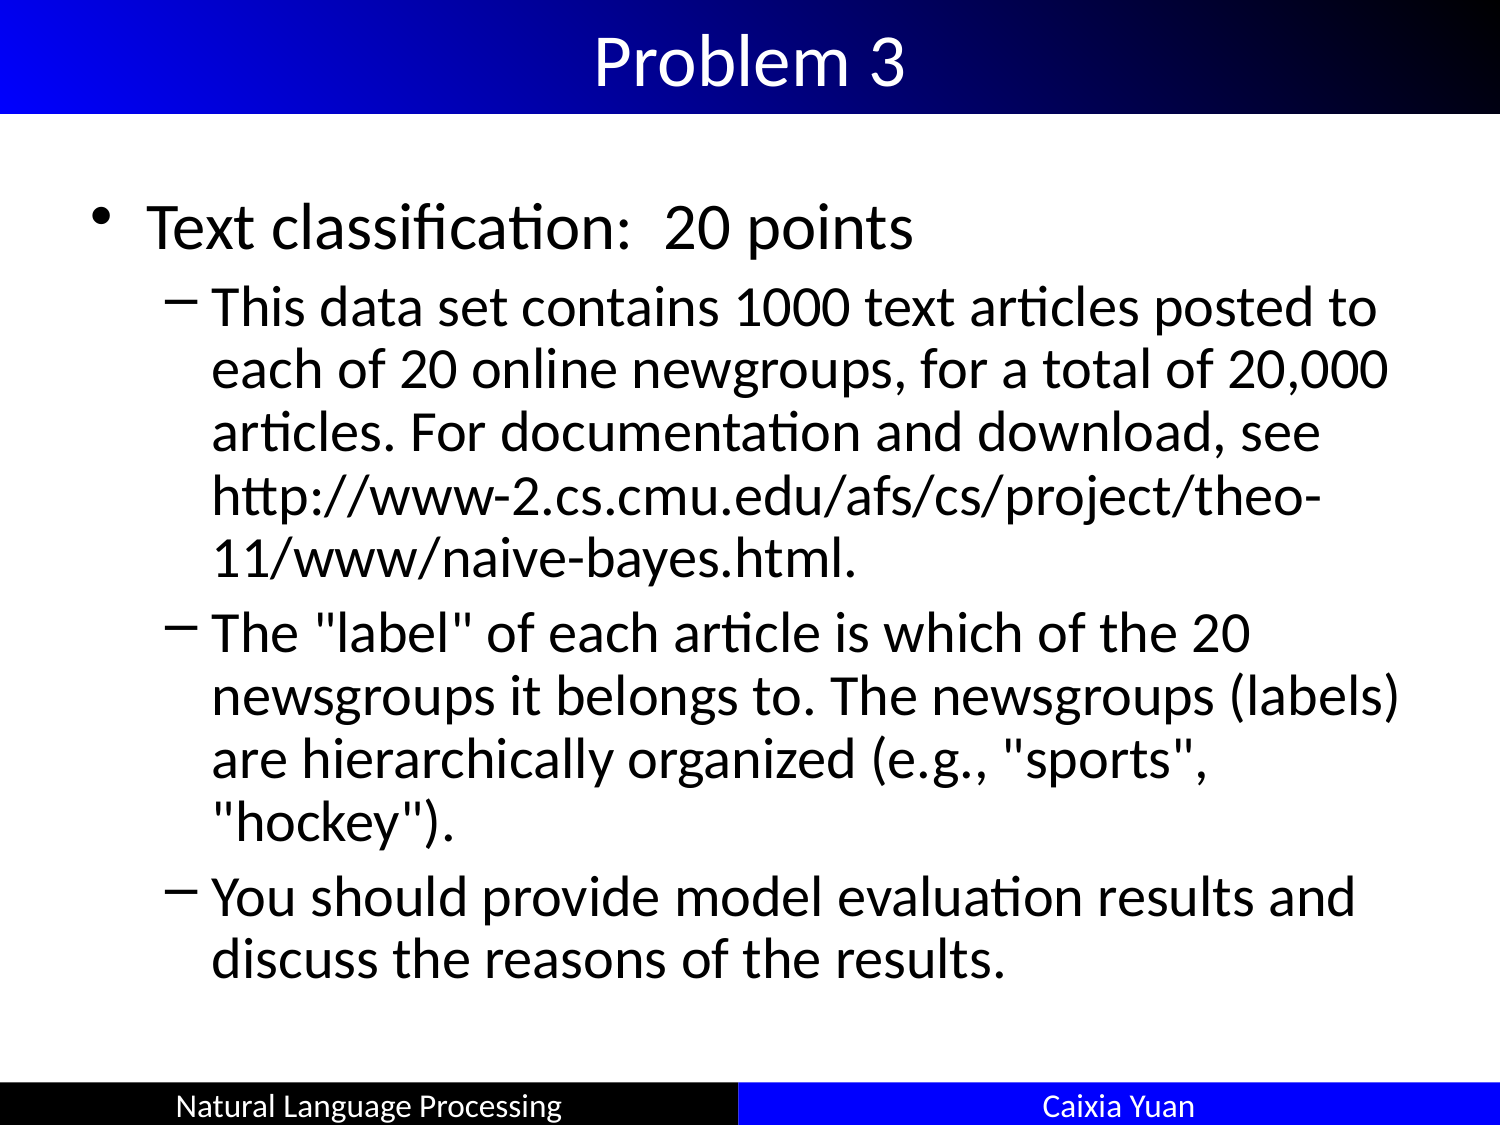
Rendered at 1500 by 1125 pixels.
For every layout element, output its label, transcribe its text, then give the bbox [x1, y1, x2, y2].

list Text classification: 20 points This data set contains 1000 text articles posted to each of 20 online newgroups, for a total of 20,000 articles. For documentation and download, see http://www-2.cs.cmu.edu/afs/cs/project/theo-11/www/naive-bayes.html. The "label" of each article is which of the 20 newsgroups it belongs to. The newsgroups (labels) are hierarchically organized (e.g., "sports", "hockey"). You should provide model evaluation results and discuss the reasons of the results. [74, 184, 1426, 1006]
title Problem 3 [0, 0, 1500, 115]
